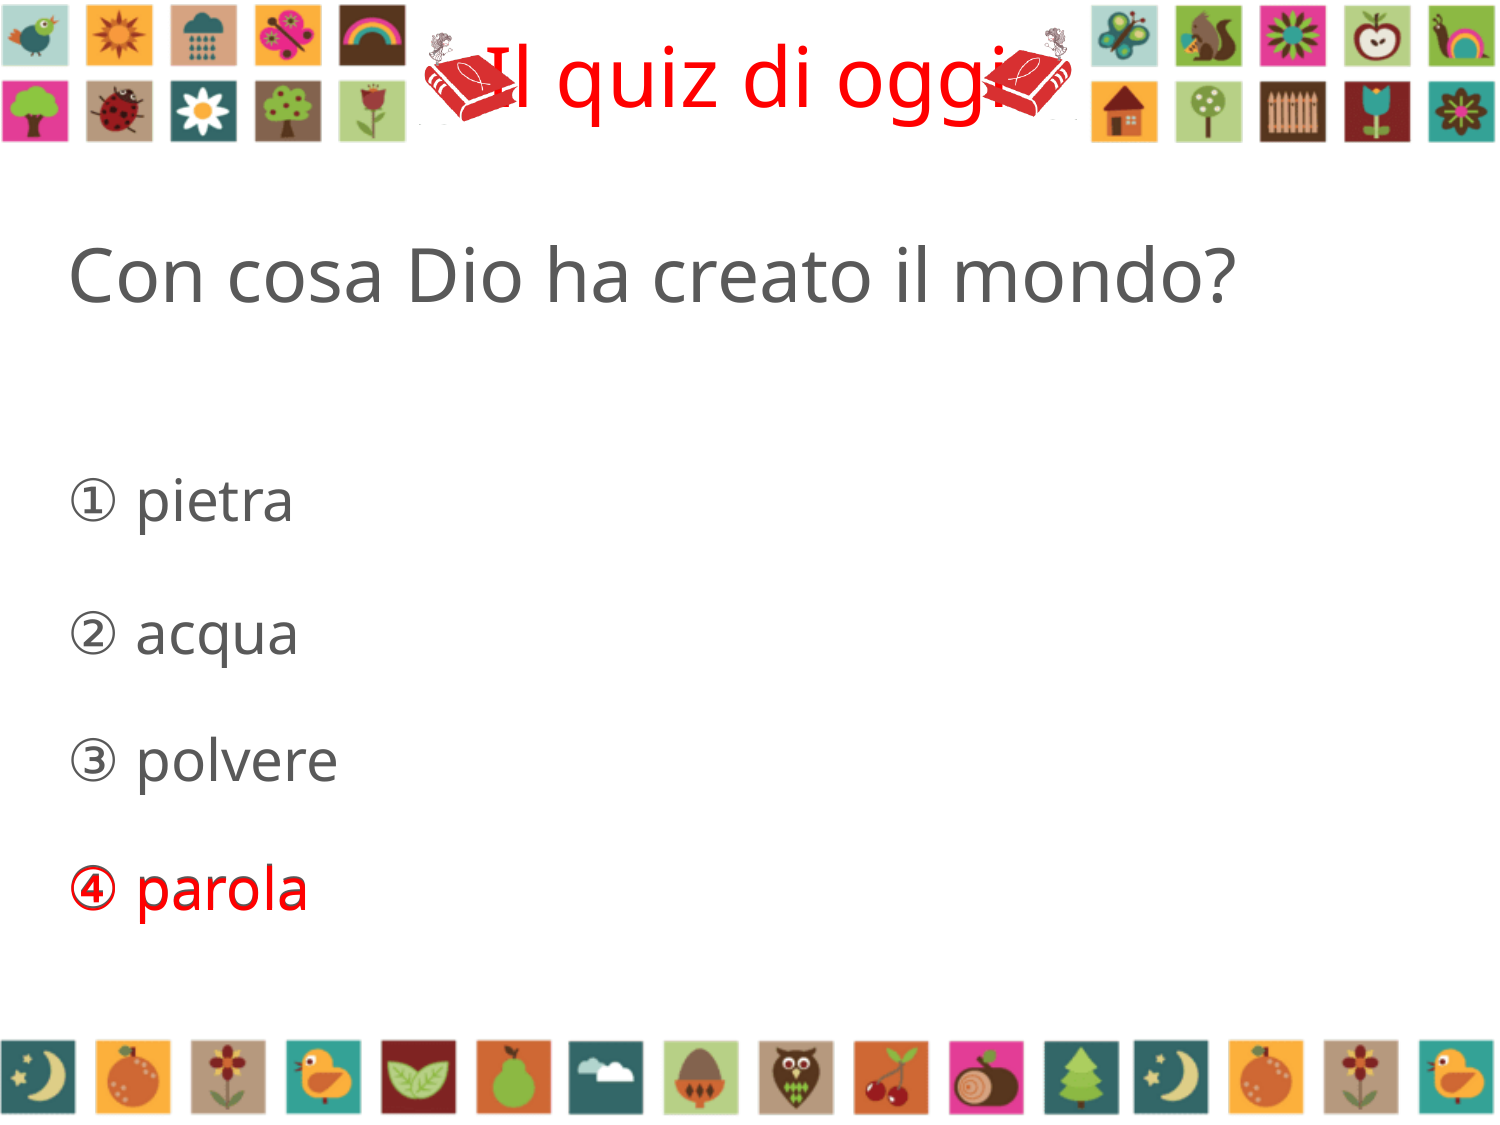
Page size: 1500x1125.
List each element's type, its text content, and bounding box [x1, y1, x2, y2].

text_box Il quiz di oggi [547, 16, 1078, 131]
text_box ② acqua [53, 589, 1436, 674]
picture [0, 3, 550, 150]
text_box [0, 1028, 1500, 1118]
text_box Con cosa Dio ha creato il mondo? [53, 219, 1436, 325]
picture [950, 3, 1500, 150]
text_box ③ polvere [53, 716, 1483, 801]
text_box ① pietra [53, 456, 1436, 541]
text_box ④ parola [53, 844, 1483, 930]
